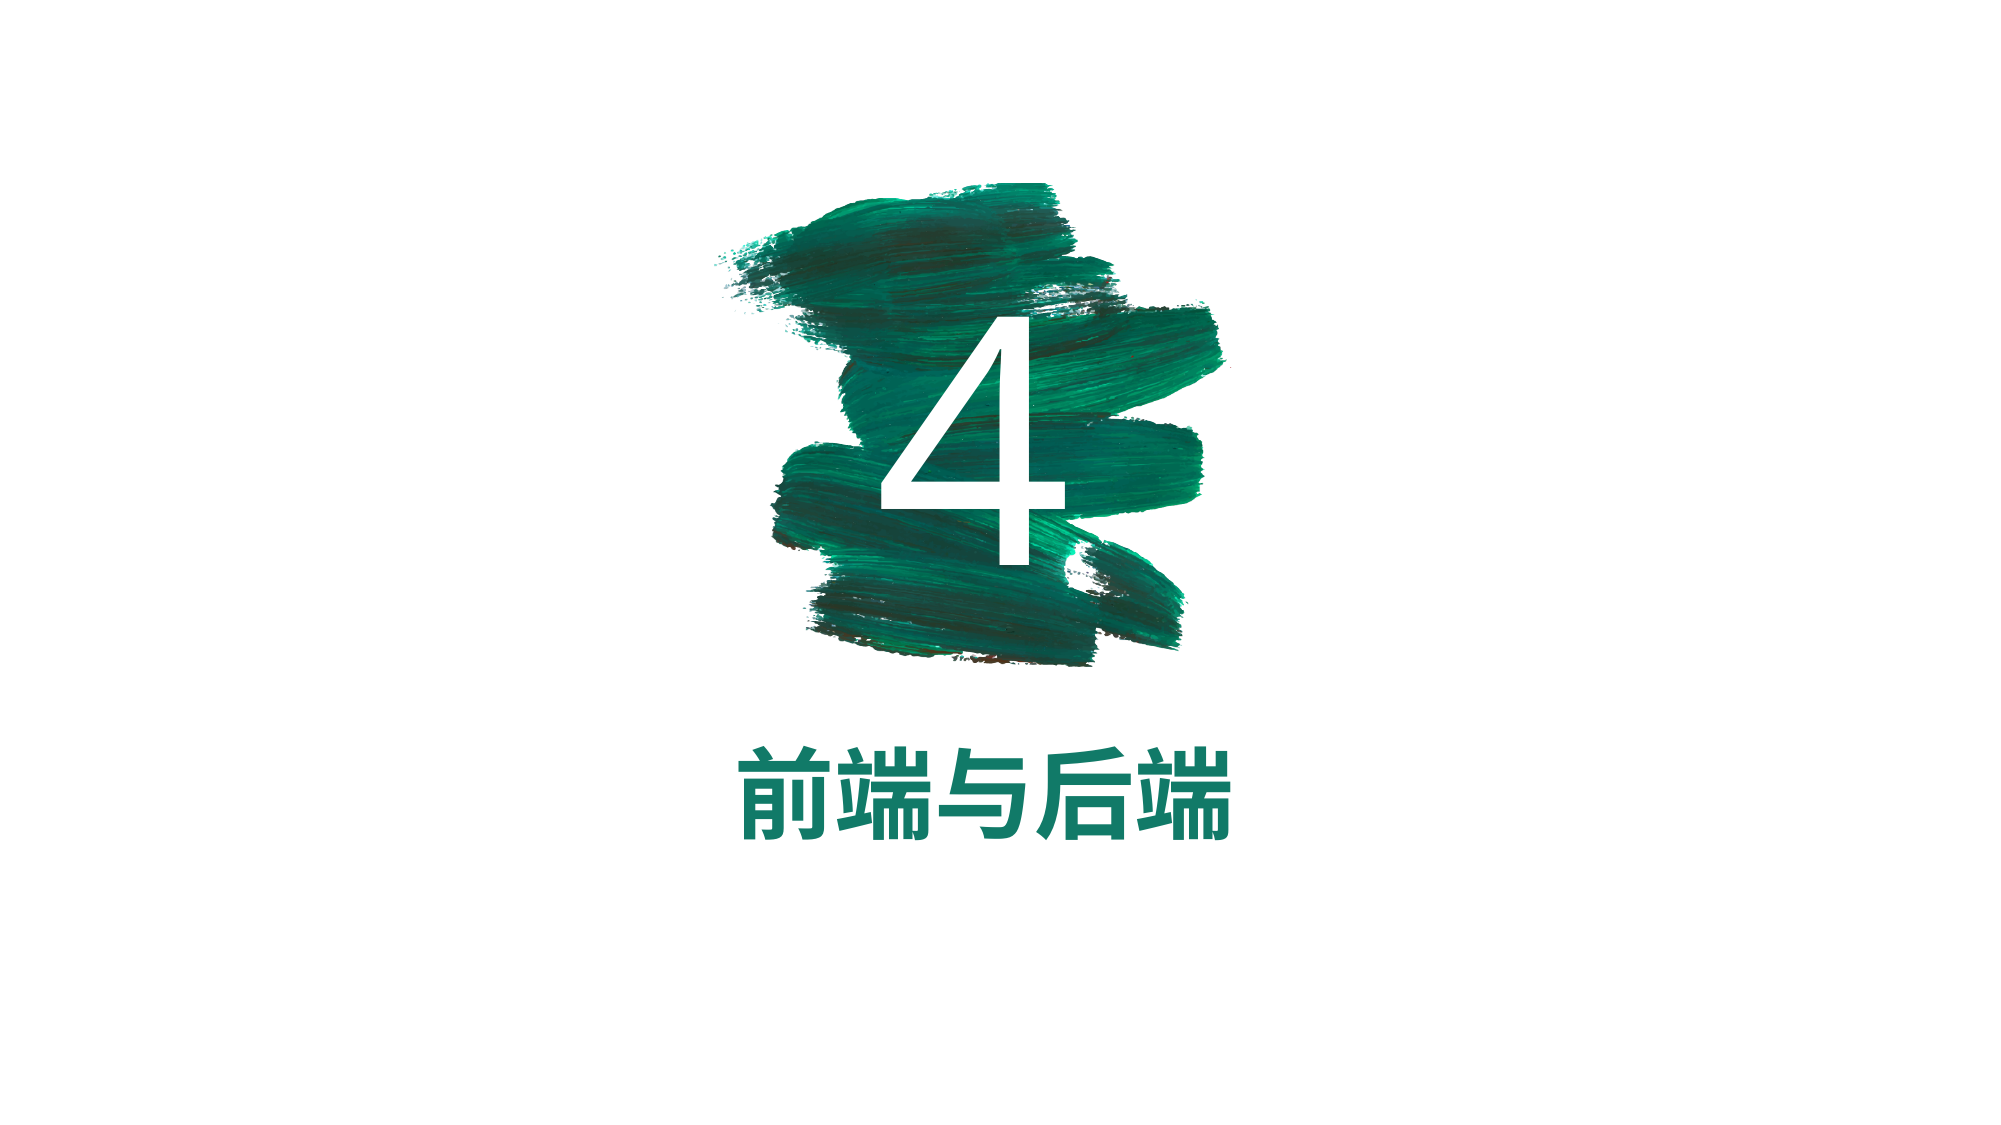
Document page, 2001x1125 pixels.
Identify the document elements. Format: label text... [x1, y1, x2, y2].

text_box 前端与后端 [486, 724, 1482, 860]
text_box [714, 182, 1233, 667]
